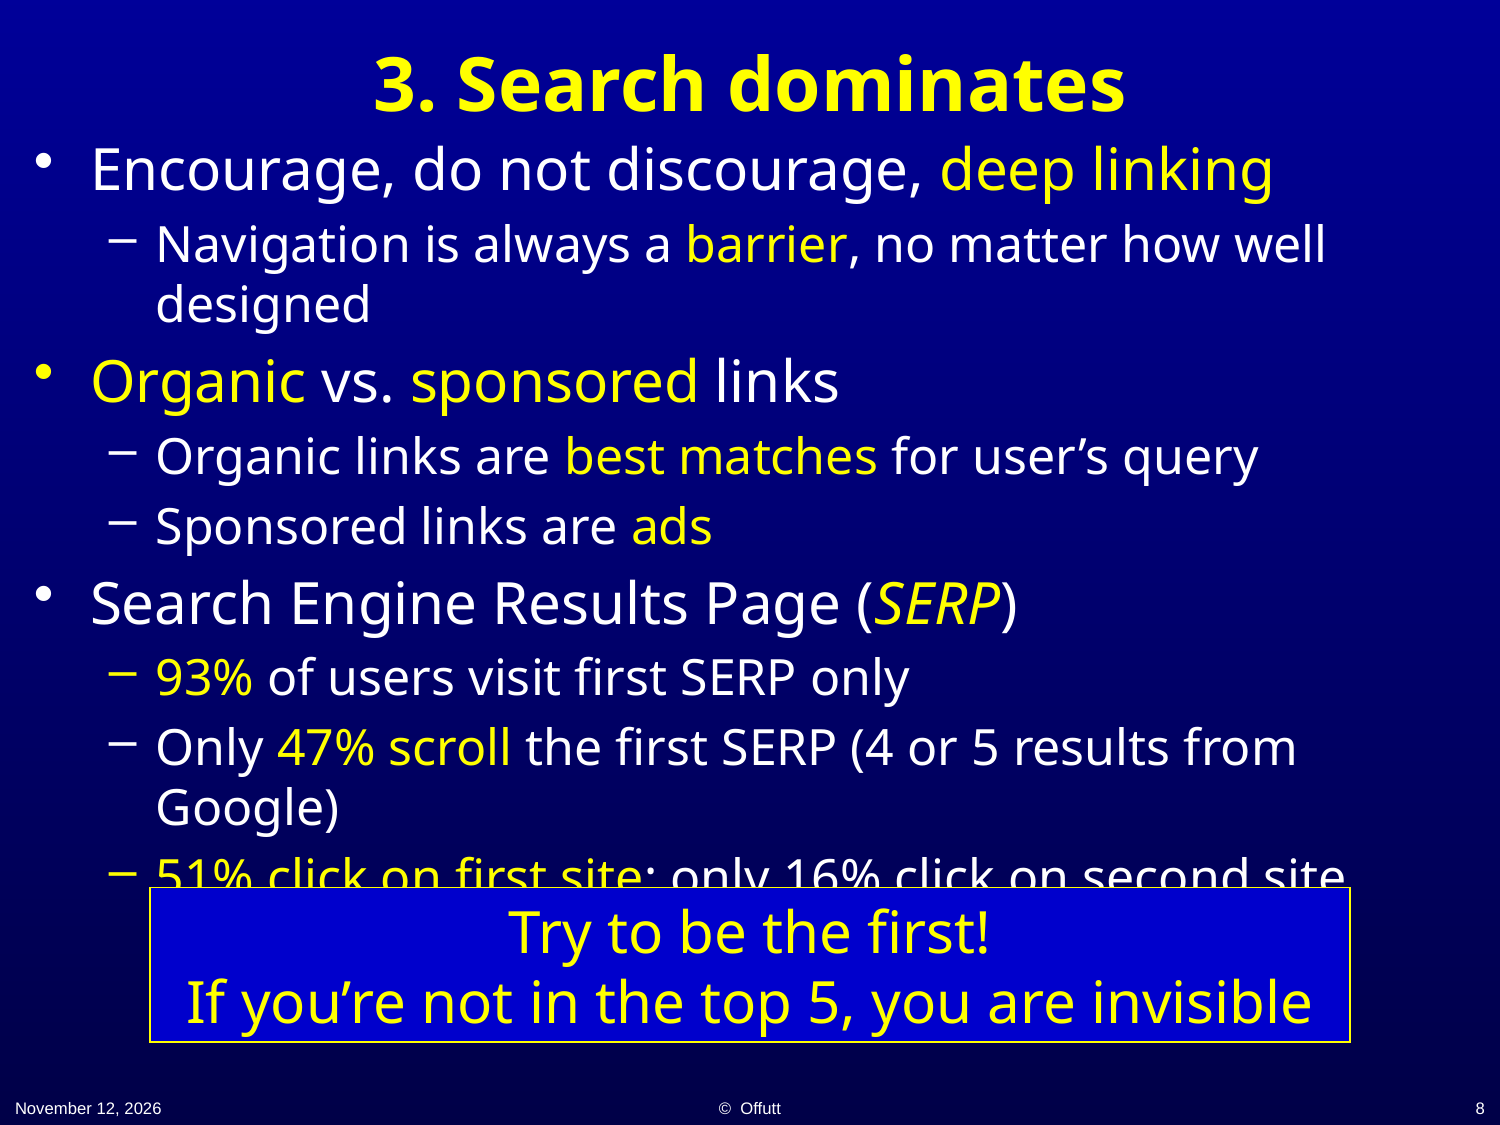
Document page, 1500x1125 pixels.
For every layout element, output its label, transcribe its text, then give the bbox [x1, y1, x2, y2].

footer © Offutt [512, 1087, 988, 1125]
list Encourage, do not discourage, deep linking Navigation is always a barrier, no matter how well designed Organic vs. sponsored links Organic links are best matches for user’s query Sponsored links are ads Search Engine Results Page (SERP) 93% of users visit first SERP only Only 47% scroll the first SERP (4 or 5 results from Google) 51% click on first site; only 16% click on second site [18, 124, 1482, 1088]
text_box Try to be the first! If you’re not in the top 5, you are invisible [149, 887, 1350, 1043]
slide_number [0, 1087, 313, 1125]
slide_number 8 [1187, 1087, 1500, 1125]
title 3. Search dominates [12, 12, 1488, 151]
